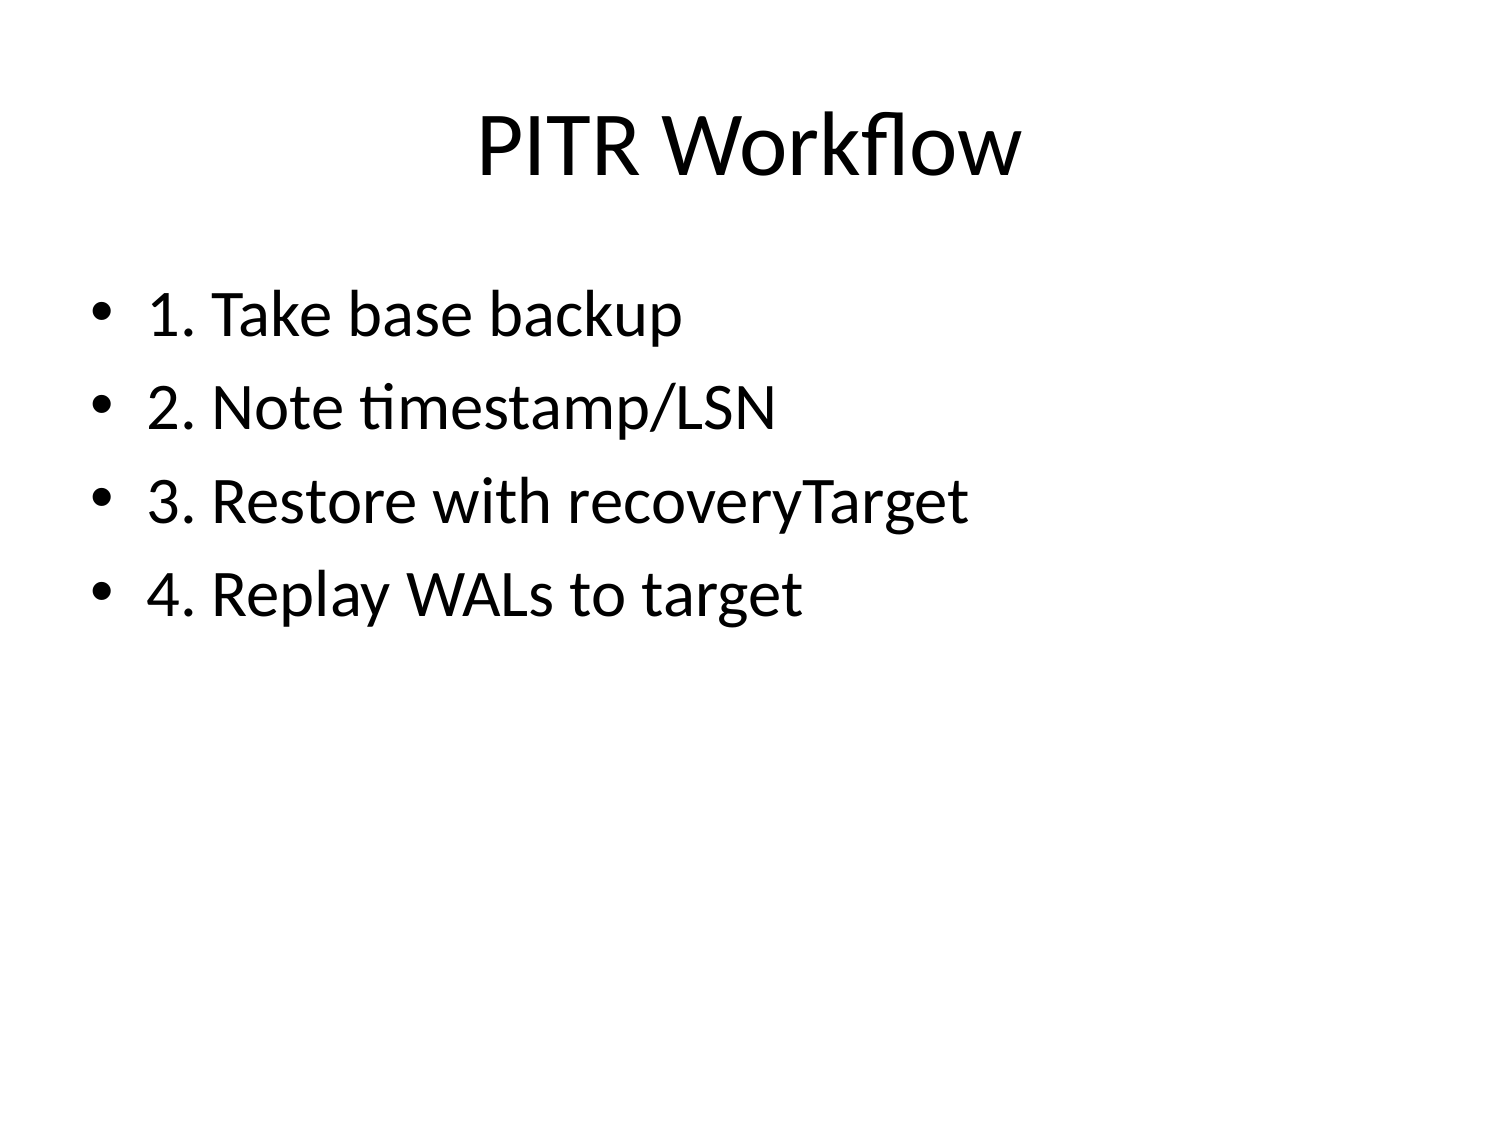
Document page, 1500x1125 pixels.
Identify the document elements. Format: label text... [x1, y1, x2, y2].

list 1. Take base backup 2. Note timestamp/LSN 3. Restore with recoveryTarget 4. Replay WALs to target [75, 262, 1425, 1005]
title PITR Workflow [75, 45, 1425, 233]
